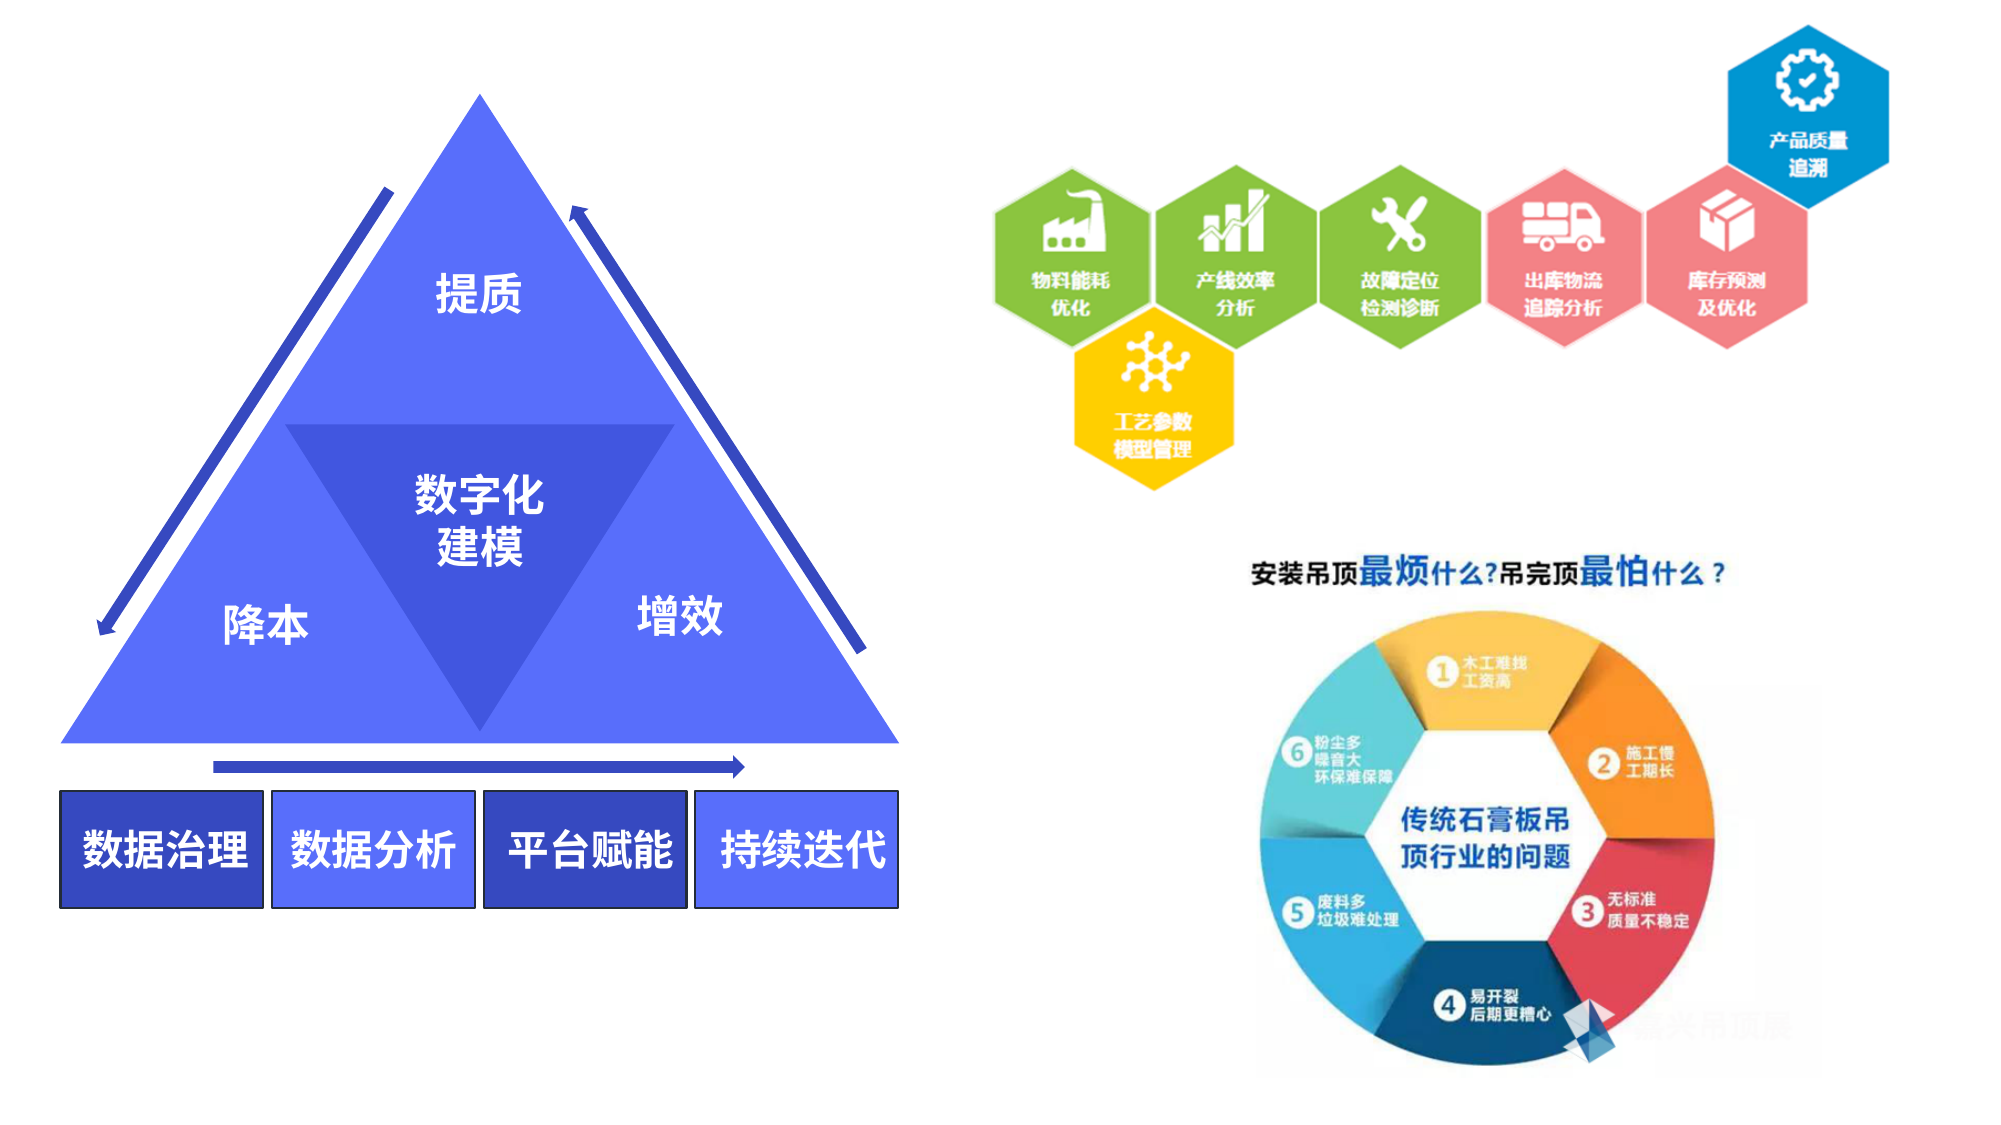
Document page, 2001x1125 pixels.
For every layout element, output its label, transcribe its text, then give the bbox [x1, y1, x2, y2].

text_box 数据分析 [238, 816, 509, 882]
text_box 数字化建模 [386, 459, 574, 580]
text_box [96, 186, 395, 636]
picture [957, 0, 1926, 1078]
text_box [271, 790, 476, 816]
text_box 增效 [586, 580, 774, 649]
text_box 数据治理 [30, 816, 238, 882]
text_box [60, 790, 264, 816]
text_box [695, 790, 899, 816]
text_box 提质 [385, 259, 573, 327]
text_box [271, 882, 476, 908]
text_box [213, 755, 745, 779]
text_box 平台赋能 [509, 816, 668, 882]
text_box [695, 882, 899, 908]
text_box [483, 882, 687, 908]
text_box [568, 205, 867, 655]
text_box [60, 882, 264, 908]
text_box [60, 93, 900, 744]
text_box 持续迭代 [668, 816, 939, 882]
text_box [285, 424, 675, 732]
text_box 降本 [172, 589, 361, 658]
text_box [483, 790, 687, 816]
